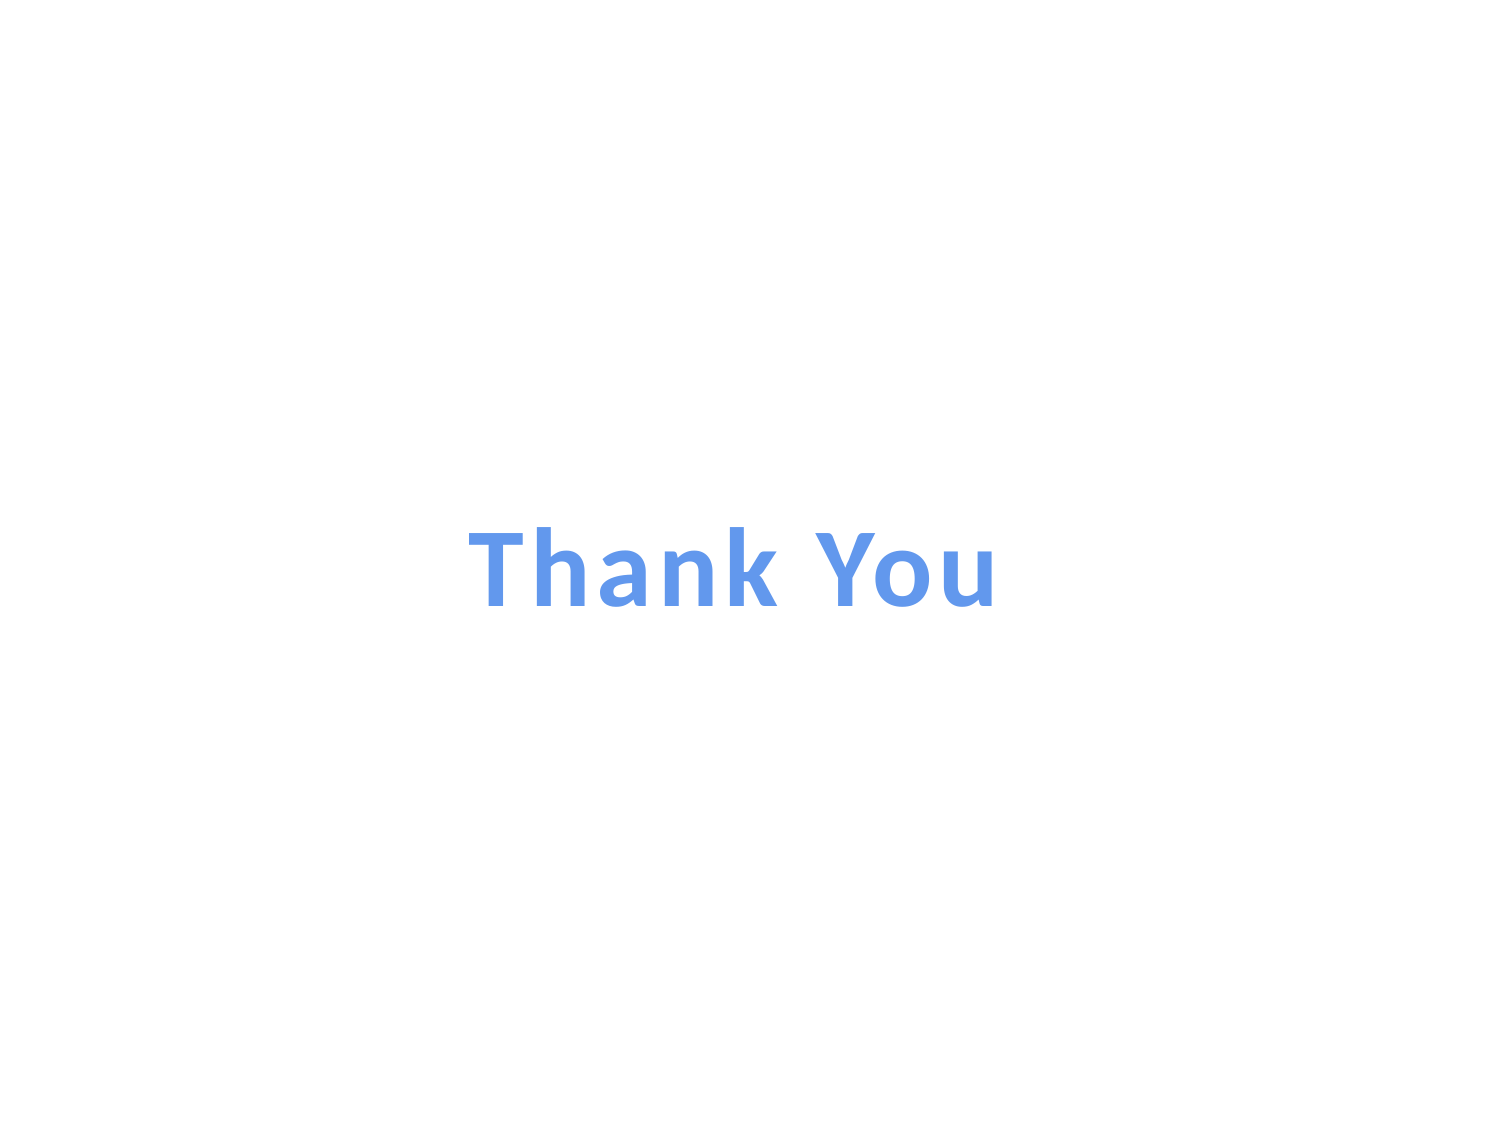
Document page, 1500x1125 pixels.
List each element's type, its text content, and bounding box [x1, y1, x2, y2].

text_box Thank You [453, 486, 1047, 637]
